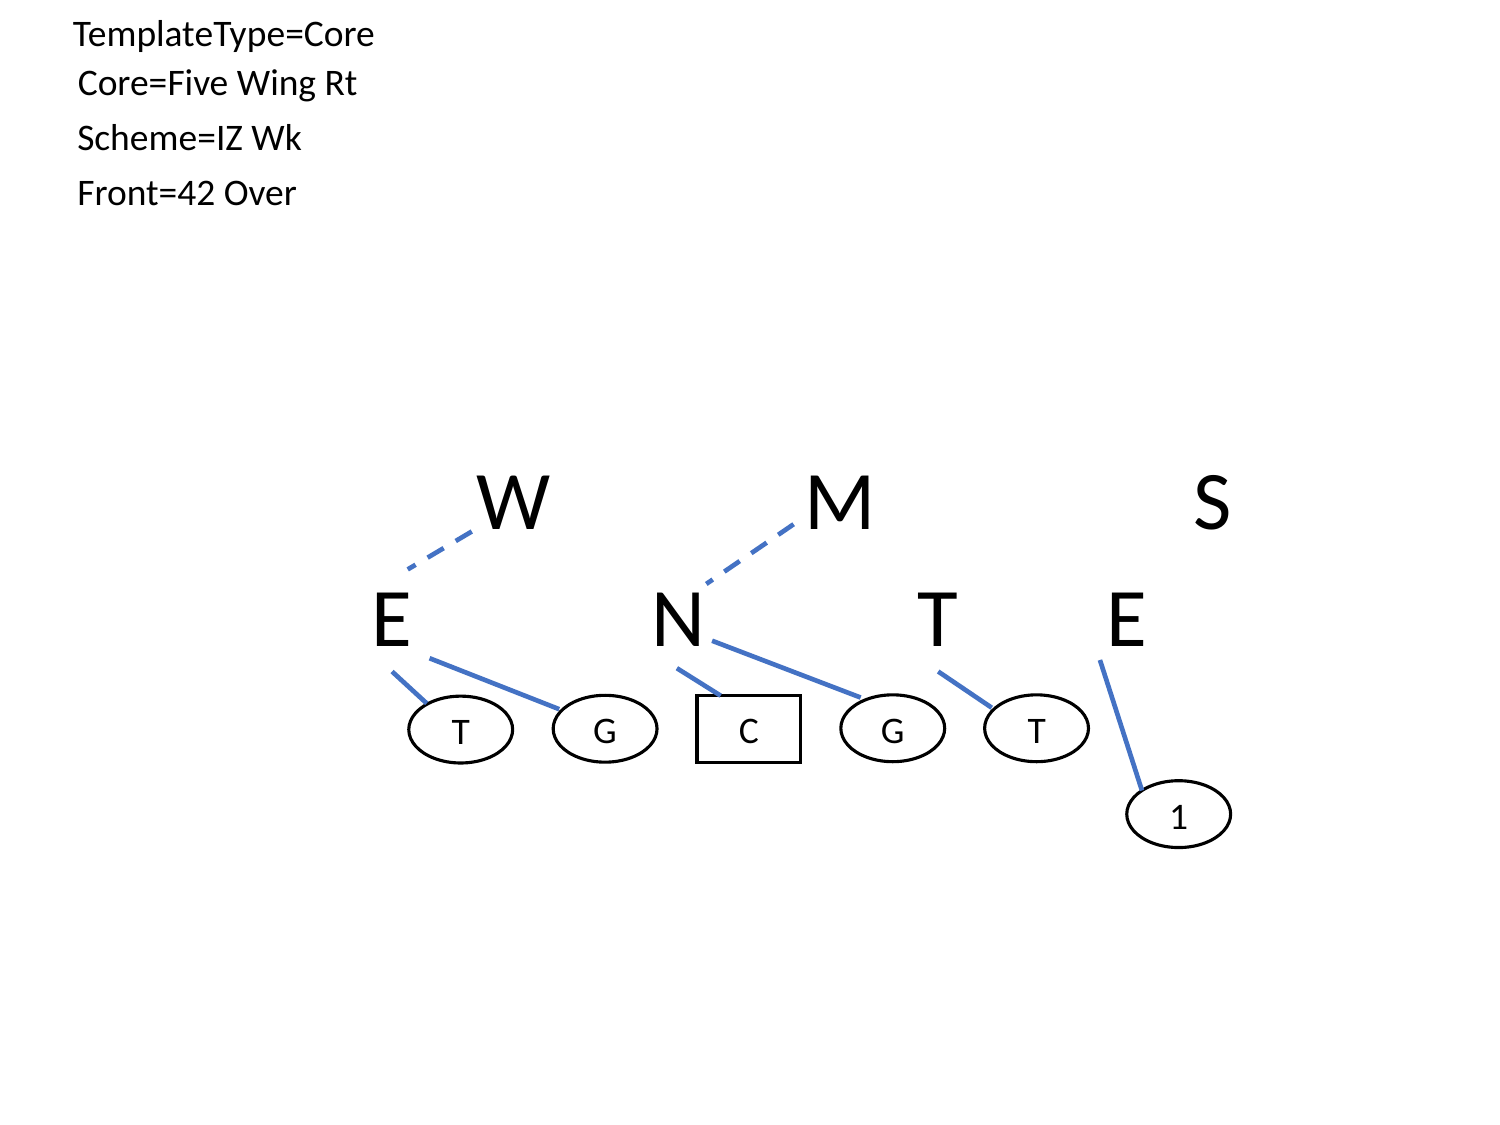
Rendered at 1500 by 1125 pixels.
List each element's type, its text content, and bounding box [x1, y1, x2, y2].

text_box T [983, 693, 1090, 763]
text_box TemplateType=Core [58, 1, 391, 62]
text_box 1 [1125, 779, 1232, 849]
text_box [1099, 659, 1147, 779]
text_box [391, 671, 427, 704]
text_box T [903, 555, 974, 671]
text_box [676, 668, 712, 696]
text_box T [407, 702, 514, 765]
text_box W [461, 438, 566, 554]
text_box M [789, 438, 891, 554]
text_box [429, 658, 560, 710]
text_box E [356, 555, 428, 671]
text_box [712, 640, 861, 698]
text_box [938, 671, 992, 708]
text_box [706, 524, 794, 584]
text_box G [552, 694, 659, 764]
text_box Front=42 Over [62, 166, 312, 221]
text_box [407, 531, 472, 570]
text_box G [839, 693, 946, 763]
text_box C [696, 696, 802, 763]
text_box N [636, 555, 721, 671]
text_box E [1091, 555, 1163, 671]
text_box S [1179, 438, 1248, 554]
text_box Scheme=IZ Wk [62, 105, 317, 166]
text_box Core=Five Wing Rt [63, 62, 373, 111]
